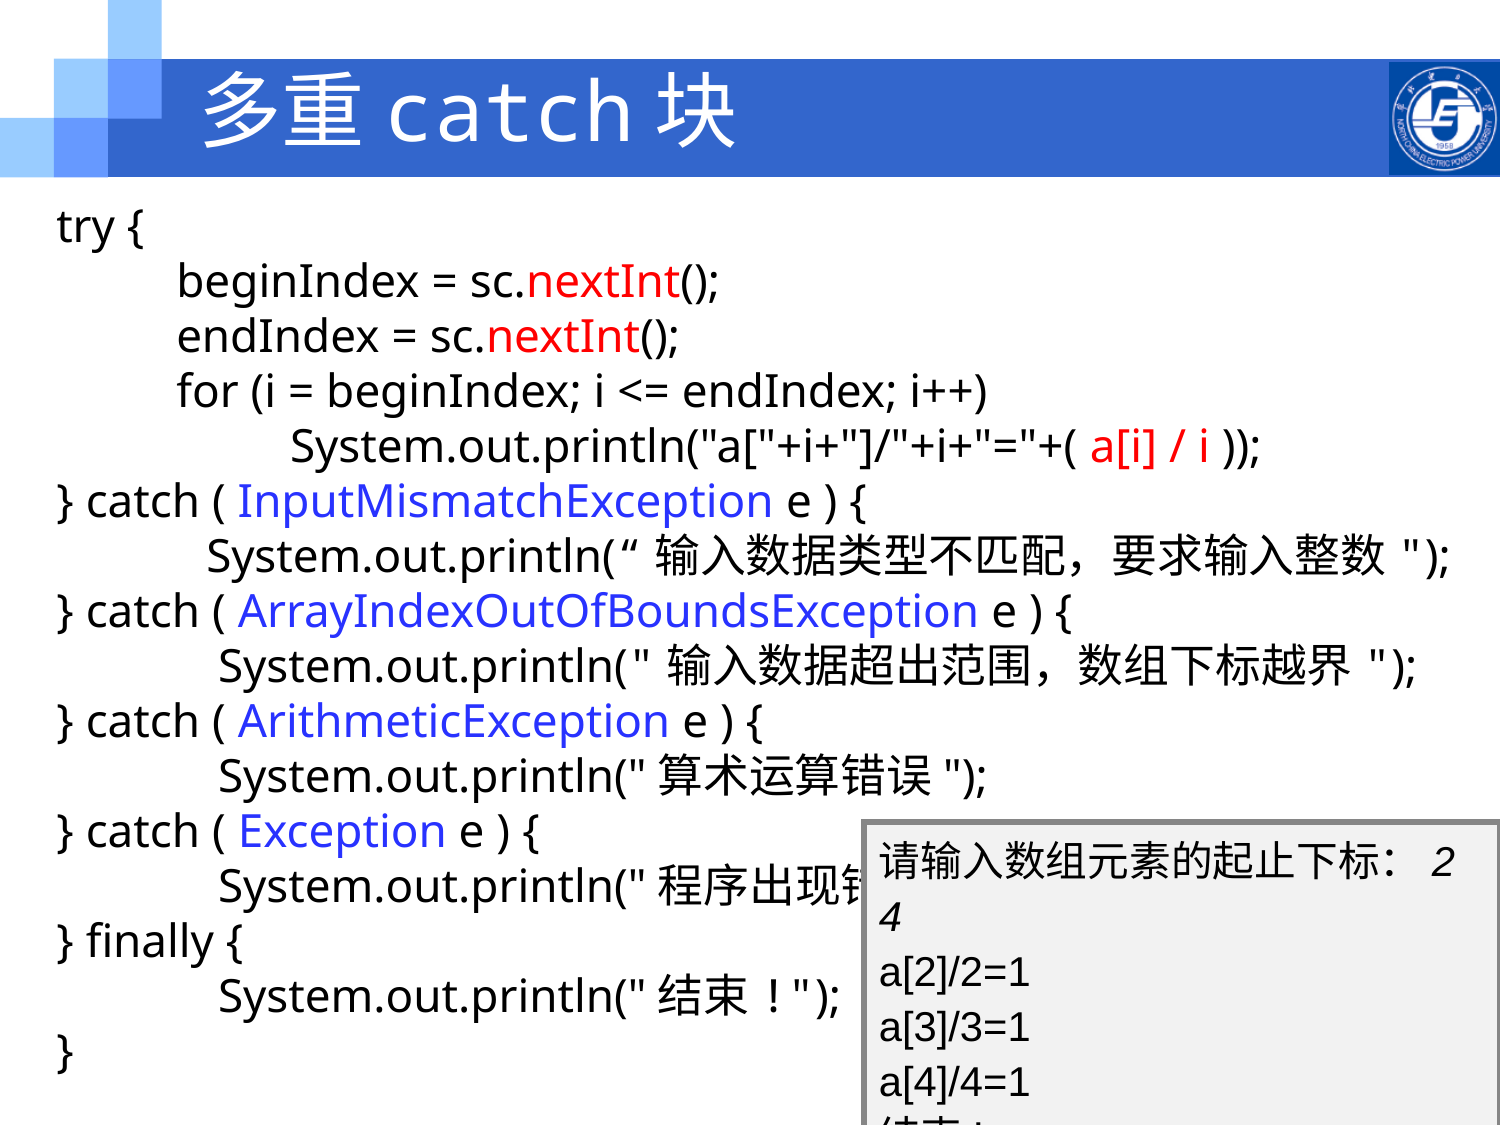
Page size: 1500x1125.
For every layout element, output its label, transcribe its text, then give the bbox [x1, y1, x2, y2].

title 多重catch块 [183, 42, 1329, 173]
list try { beginIndex = sc.nextInt(); endIndex = sc.nextInt(); for (i = beginIndex; i <= endIndex; i++) System.out.println("a["+i+"]/"+i+"="+( a[i] / i )); } catch ( InputMismatchException e ) { System.out.println(“输入数据类型不匹配，要求输入整数"); } catch ( ArrayIndexOutOfBoundsException e ) { System.out.println("输入数据超出范围，数组下标越界"); } catch ( ArithmeticException e ) { System.out.println("算术运算错误"); } catch ( Exception e ) { System.out.println("程序出现错误"); } finally { System.out.println("结束!"); } [41, 189, 1475, 1106]
picture [1389, 62, 1500, 175]
text_box 请输入数组元素的起止下标：2 4 a[2]/2=1 a[3]/3=1 a[4]/4=1 结束! [864, 822, 1500, 1125]
